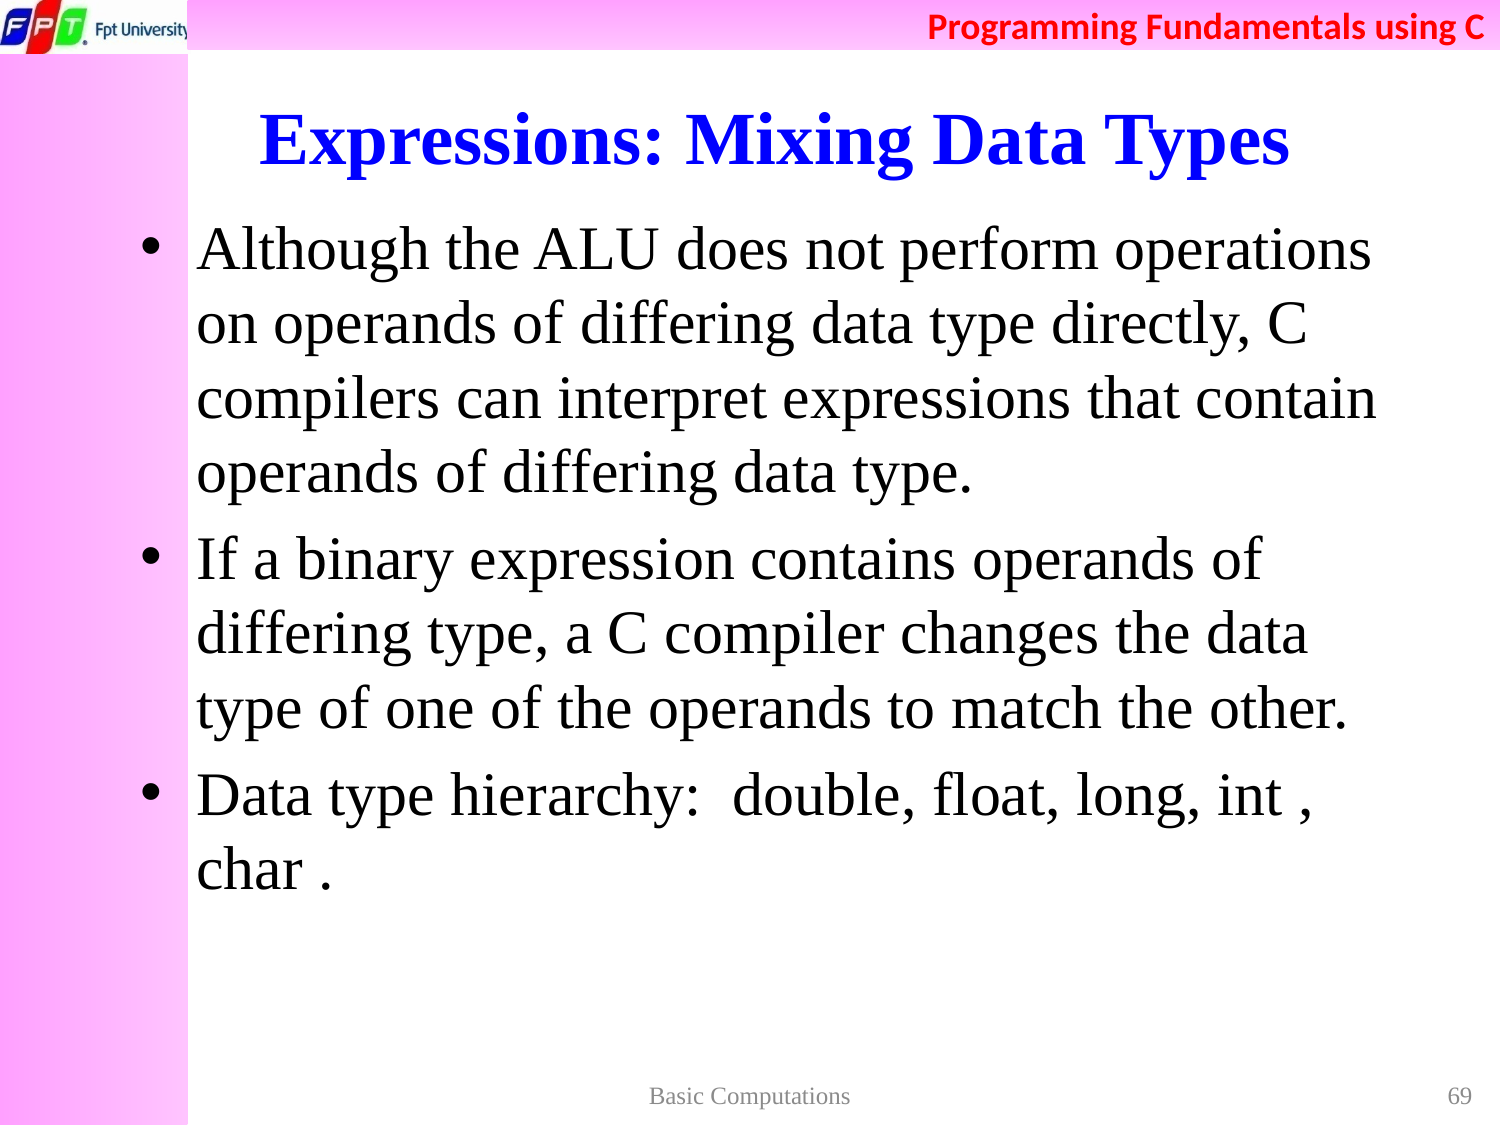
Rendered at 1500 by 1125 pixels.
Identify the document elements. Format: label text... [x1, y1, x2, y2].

list Although the ALU does not perform operations on operands of differing data type directly, C compilers can interpret expressions that contain operands of differing data type. If a binary expression contains operands of differing type, a C compiler changes the data type of one of the operands to match the other. Data type hierarchy: double, float, long, int , char . [125, 200, 1425, 1005]
title Expressions: Mixing Data Types [125, 45, 1425, 200]
slide_number 69 [1137, 1074, 1488, 1116]
picture [0, 0, 188, 54]
footer Basic Computations [512, 1074, 988, 1116]
